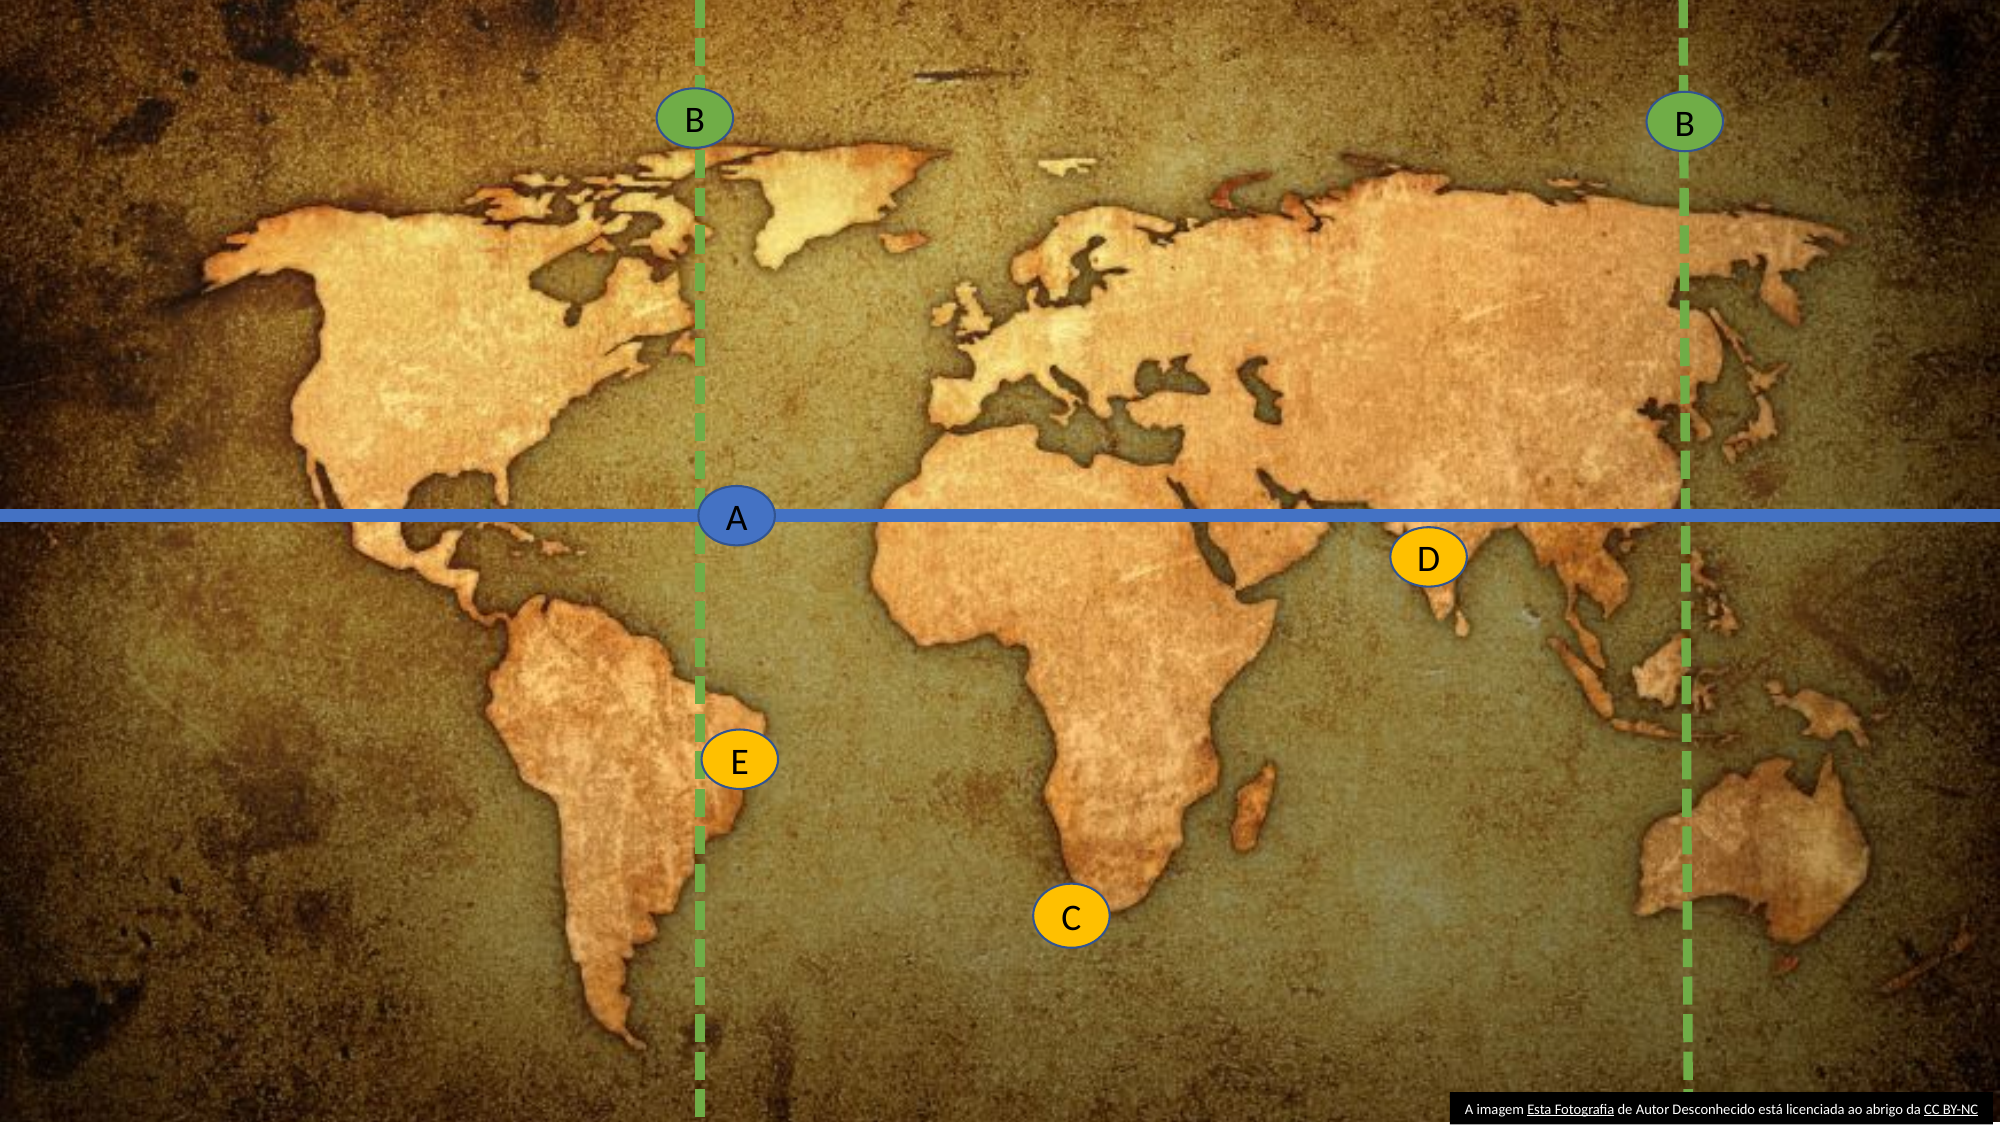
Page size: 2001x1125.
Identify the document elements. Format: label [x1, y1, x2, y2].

text_box [0, 0, 2000, 1125]
